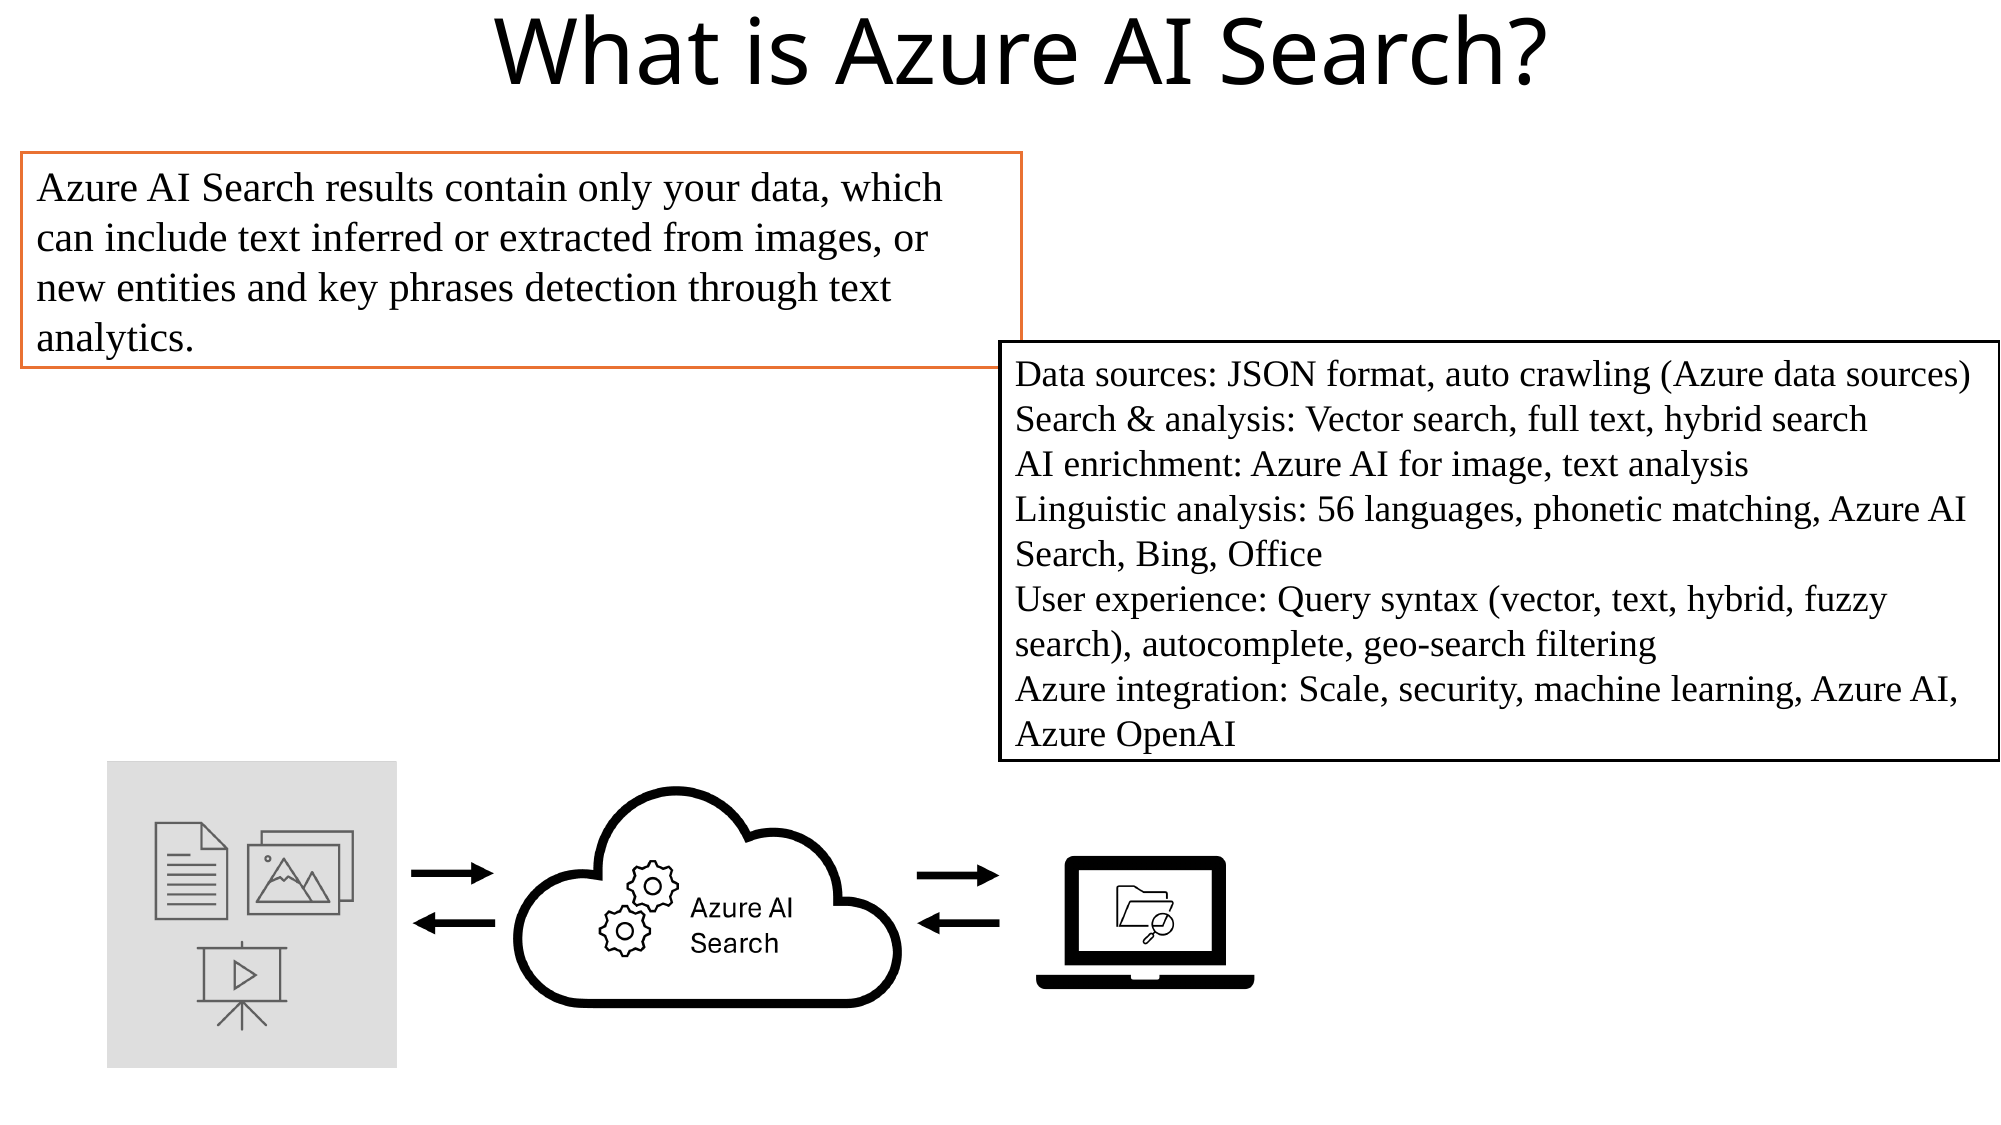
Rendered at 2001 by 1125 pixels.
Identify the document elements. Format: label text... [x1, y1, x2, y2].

text_box Azure AI Search results contain only your data, which can include text inferred or extracted from images, or new entities and key phrases detection through text analytics. [20, 151, 1023, 369]
title What is Azure AI Search? [121, 0, 1922, 164]
picture [106, 674, 1260, 1119]
text_box Data sources: JSON format, auto crawling (Azure data sources) Search & analysis: Vector search, full text, hybrid search AI enrichment: Azure AI for image, text analysis Linguistic analysis: 56 languages, phonetic matching, Azure AI Search, Bing, Office User experience: Query syntax (vector, text, hybrid, fuzzy search), autocomplete, geo-search filtering Azure integration: Scale, security, machine learning, Azure AI, Azure OpenAI [998, 340, 2000, 762]
